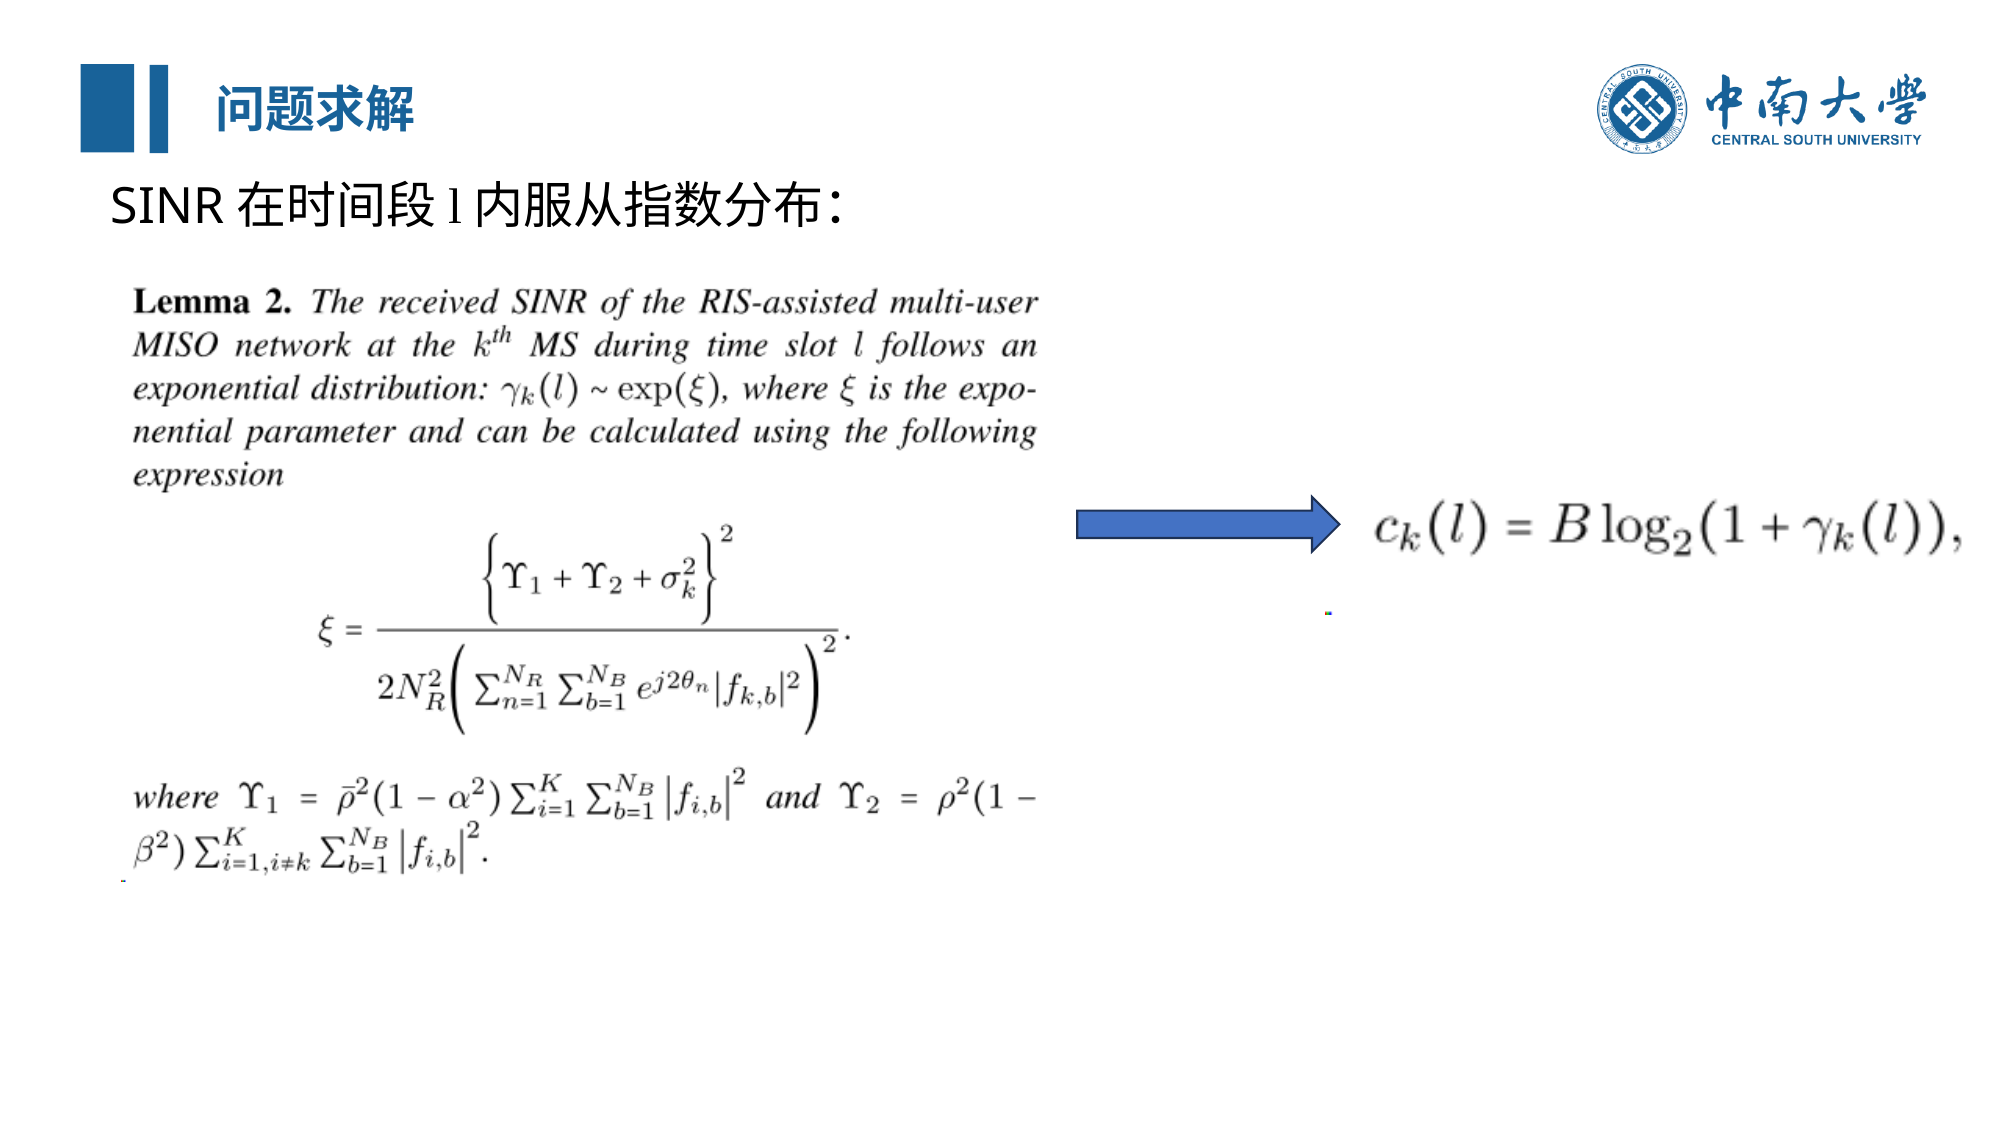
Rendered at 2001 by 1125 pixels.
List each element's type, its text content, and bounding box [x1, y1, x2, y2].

picture [1597, 64, 1926, 154]
picture [1324, 461, 2000, 615]
text_box [80, 63, 135, 153]
picture [121, 266, 1050, 883]
text_box [1076, 494, 1324, 555]
text_box SINR在时间段l内服从指数分布： [95, 165, 889, 241]
text_box [149, 64, 169, 154]
text_box 问题求解 [200, 70, 742, 147]
